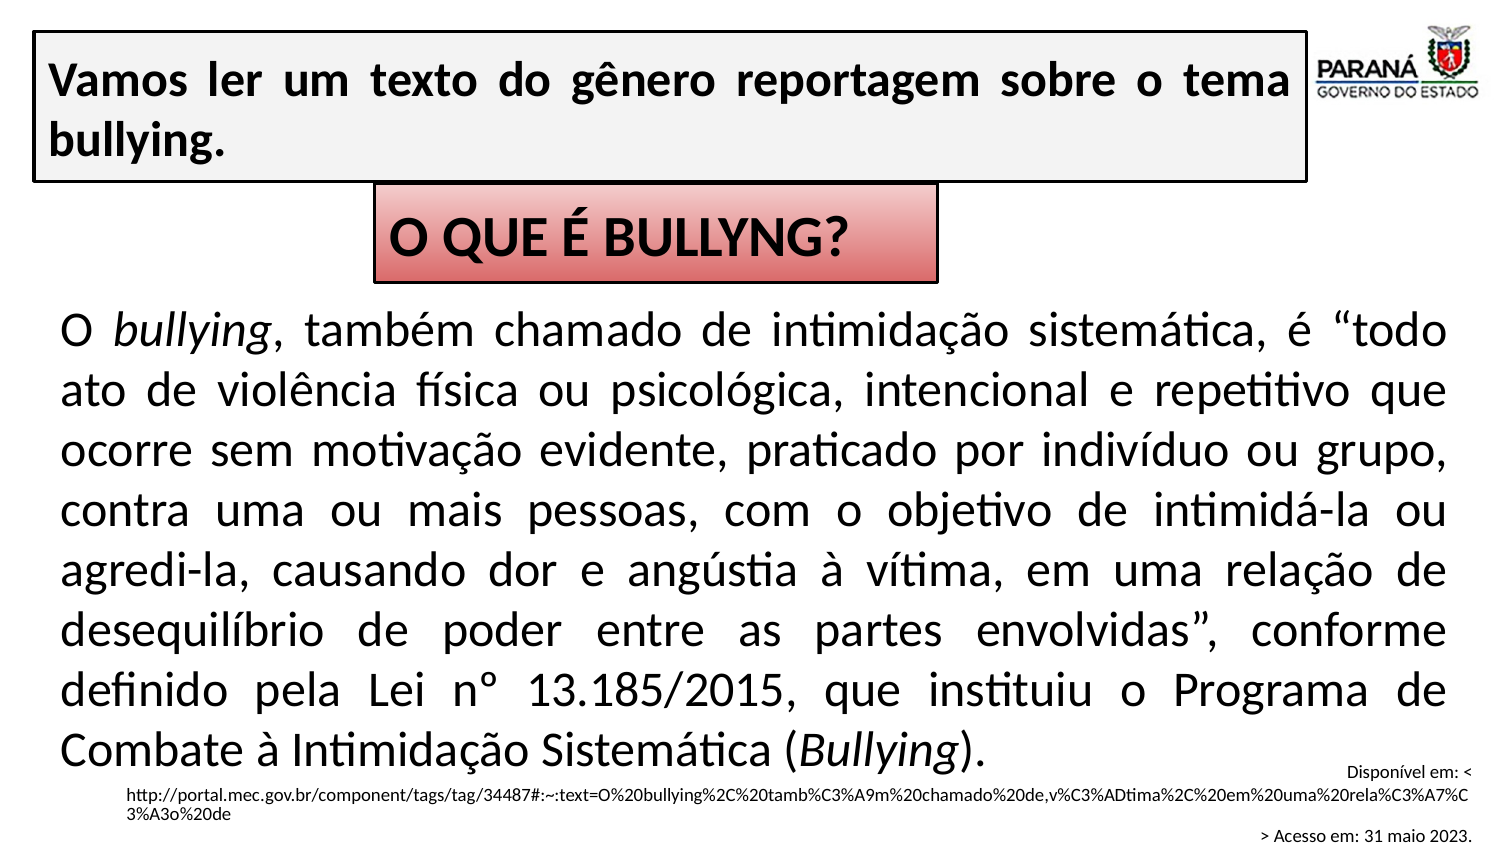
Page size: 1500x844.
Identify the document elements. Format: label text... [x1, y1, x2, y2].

text_box O QUE É BULLYNG? [374, 182, 938, 283]
text_box O bullying, também chamado de intimidação sistemática, é “todo ato de violência física ou psicológica, intencional e repetitivo que ocorre sem motivação evidente, praticado por indivíduo ou grupo, contra uma ou mais pessoas, com o objetivo de intimidá-la ou agredi-la, causando dor e angústia à vítima, em uma relação de desequilíbrio de poder entre as partes envolvidas”, conforme definido pela Lei nº 13.185/2015, que instituiu o Programa de Combate à Intimidação Sistemática (Bullying). [45, 281, 1464, 792]
text_box Disponível em: <http://portal.mec.gov.br/component/tags/tag/34487#:~:text=O%20bullying%2C%20tamb%C3%A9m%20chamado%20de,v%C3%ADtima%2C%20em%20uma%20rela%C3%A7%C3%A3o%20de> Acesso em: 31 maio 2023. [111, 745, 1488, 843]
text_box Vamos ler um texto do gênero reportagem sobre o tema bullying. [33, 31, 1307, 182]
picture [0, 0, 1500, 844]
